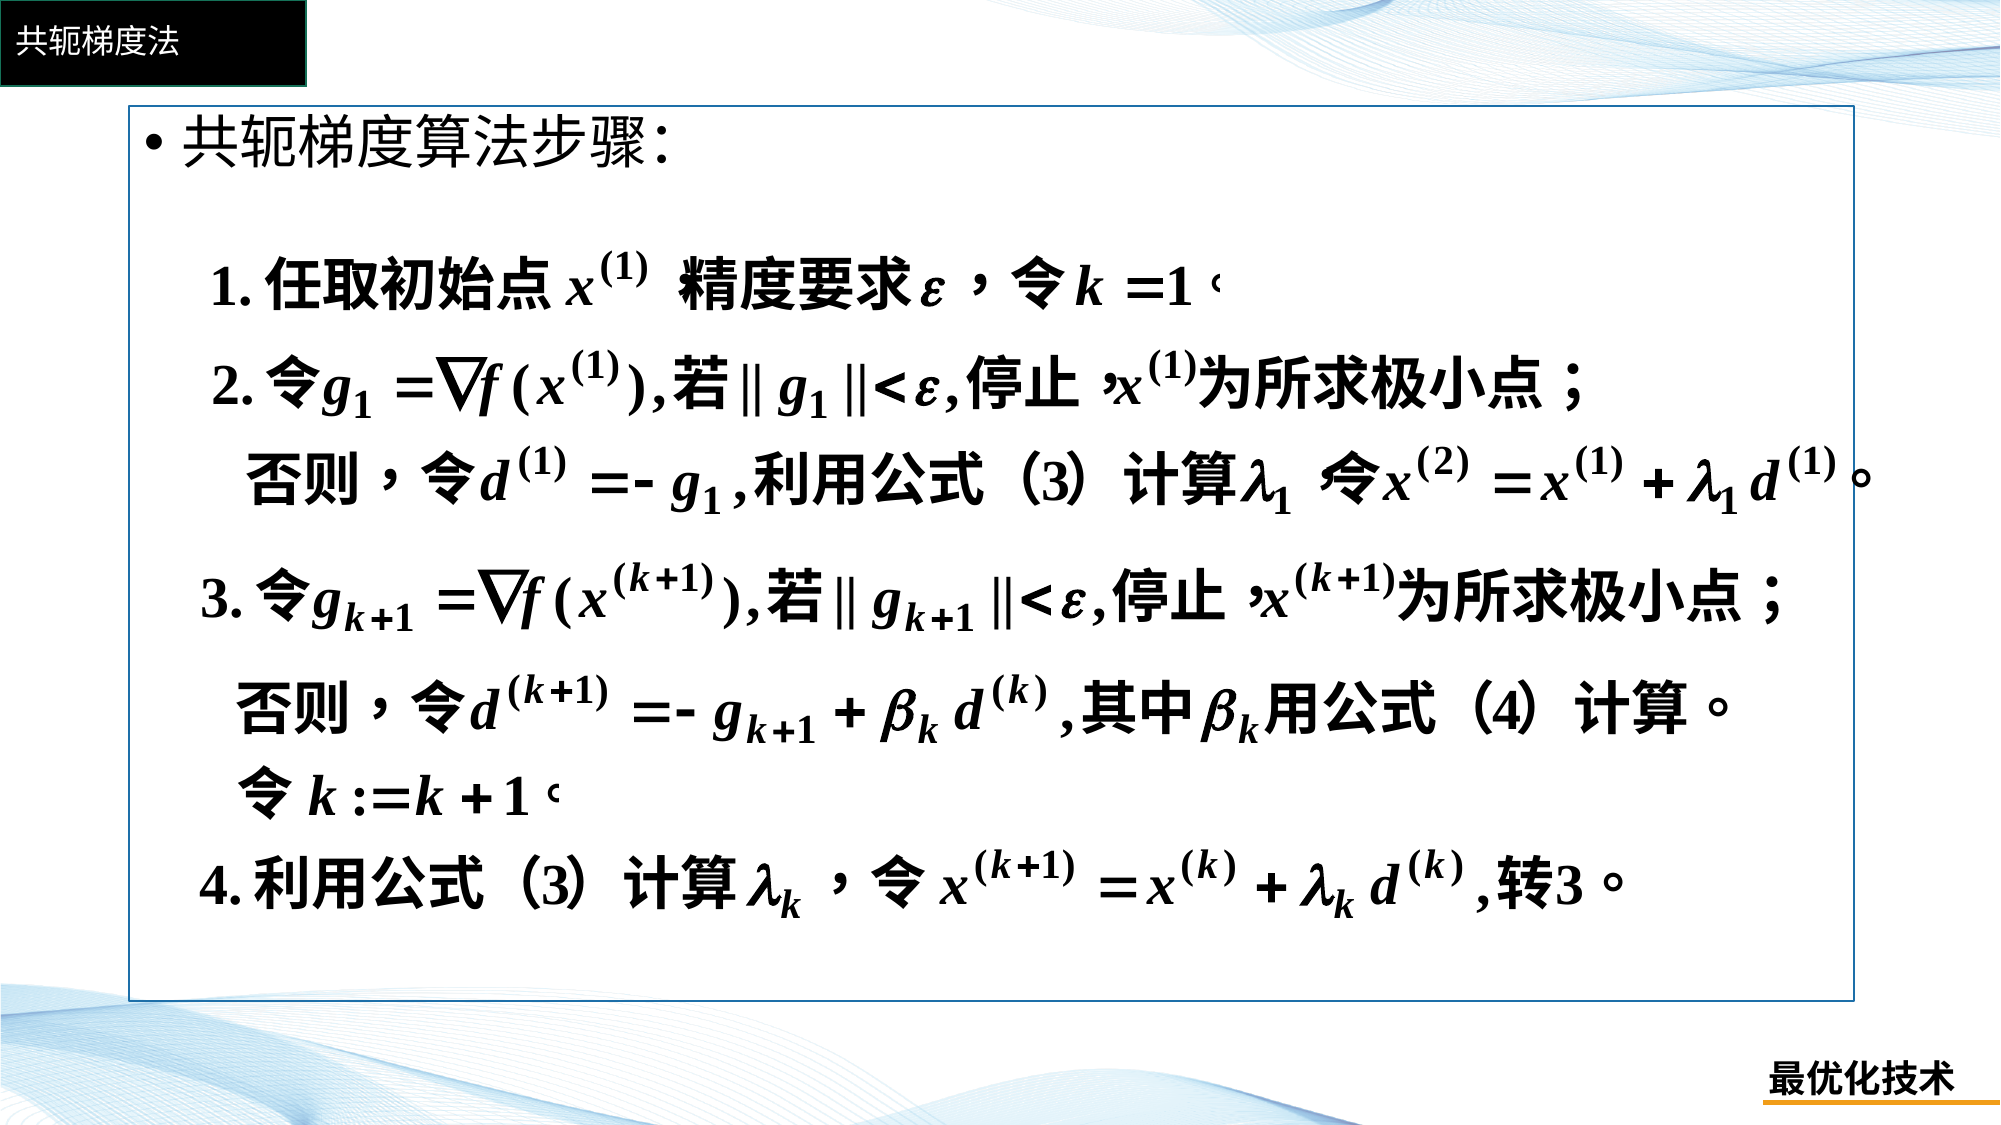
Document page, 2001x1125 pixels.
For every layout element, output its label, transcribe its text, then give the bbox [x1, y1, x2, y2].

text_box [208, 239, 1220, 325]
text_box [206, 338, 1585, 427]
picture [885, 1, 1999, 148]
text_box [233, 663, 1730, 752]
picture [2, 977, 1590, 1125]
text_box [233, 760, 559, 835]
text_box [243, 434, 1873, 523]
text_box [195, 550, 1784, 640]
list 共轭梯度算法步骤： [128, 105, 1855, 1002]
title 共轭梯度法 [0, 0, 1725, 86]
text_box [195, 838, 1624, 927]
